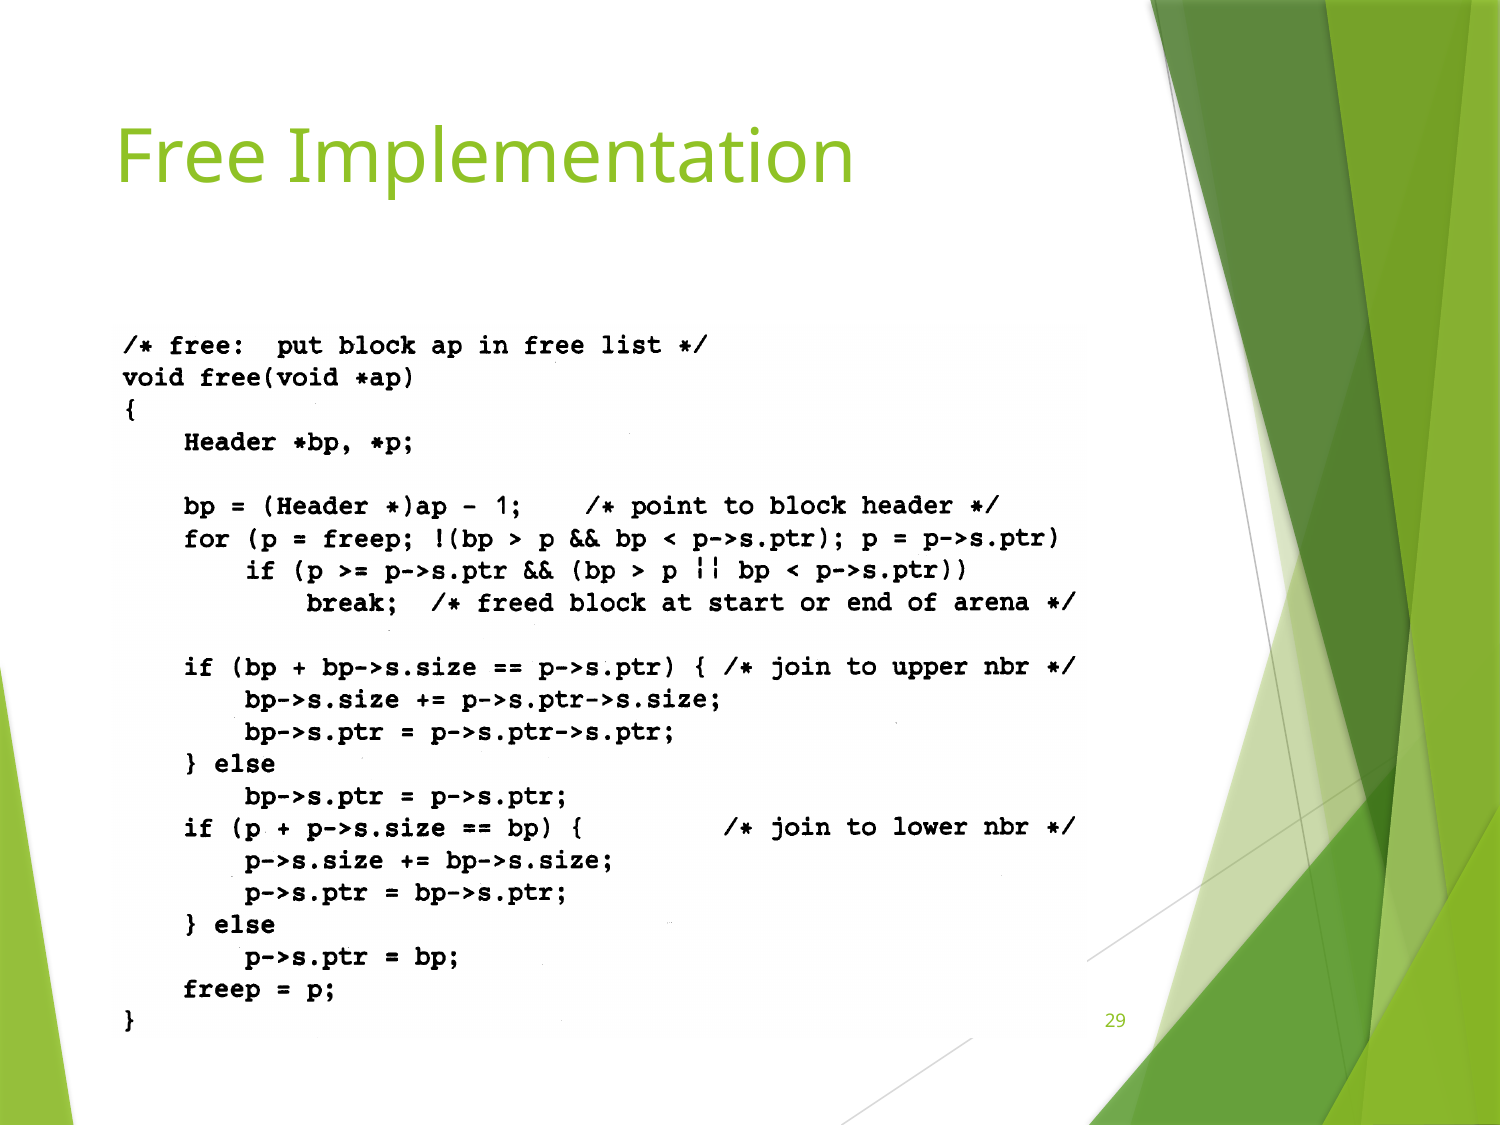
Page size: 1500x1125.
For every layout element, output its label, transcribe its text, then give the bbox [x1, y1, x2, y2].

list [110, 324, 1088, 1038]
title Free Implementation [99, 99, 1142, 317]
slide_number 29 [1057, 991, 1142, 1051]
